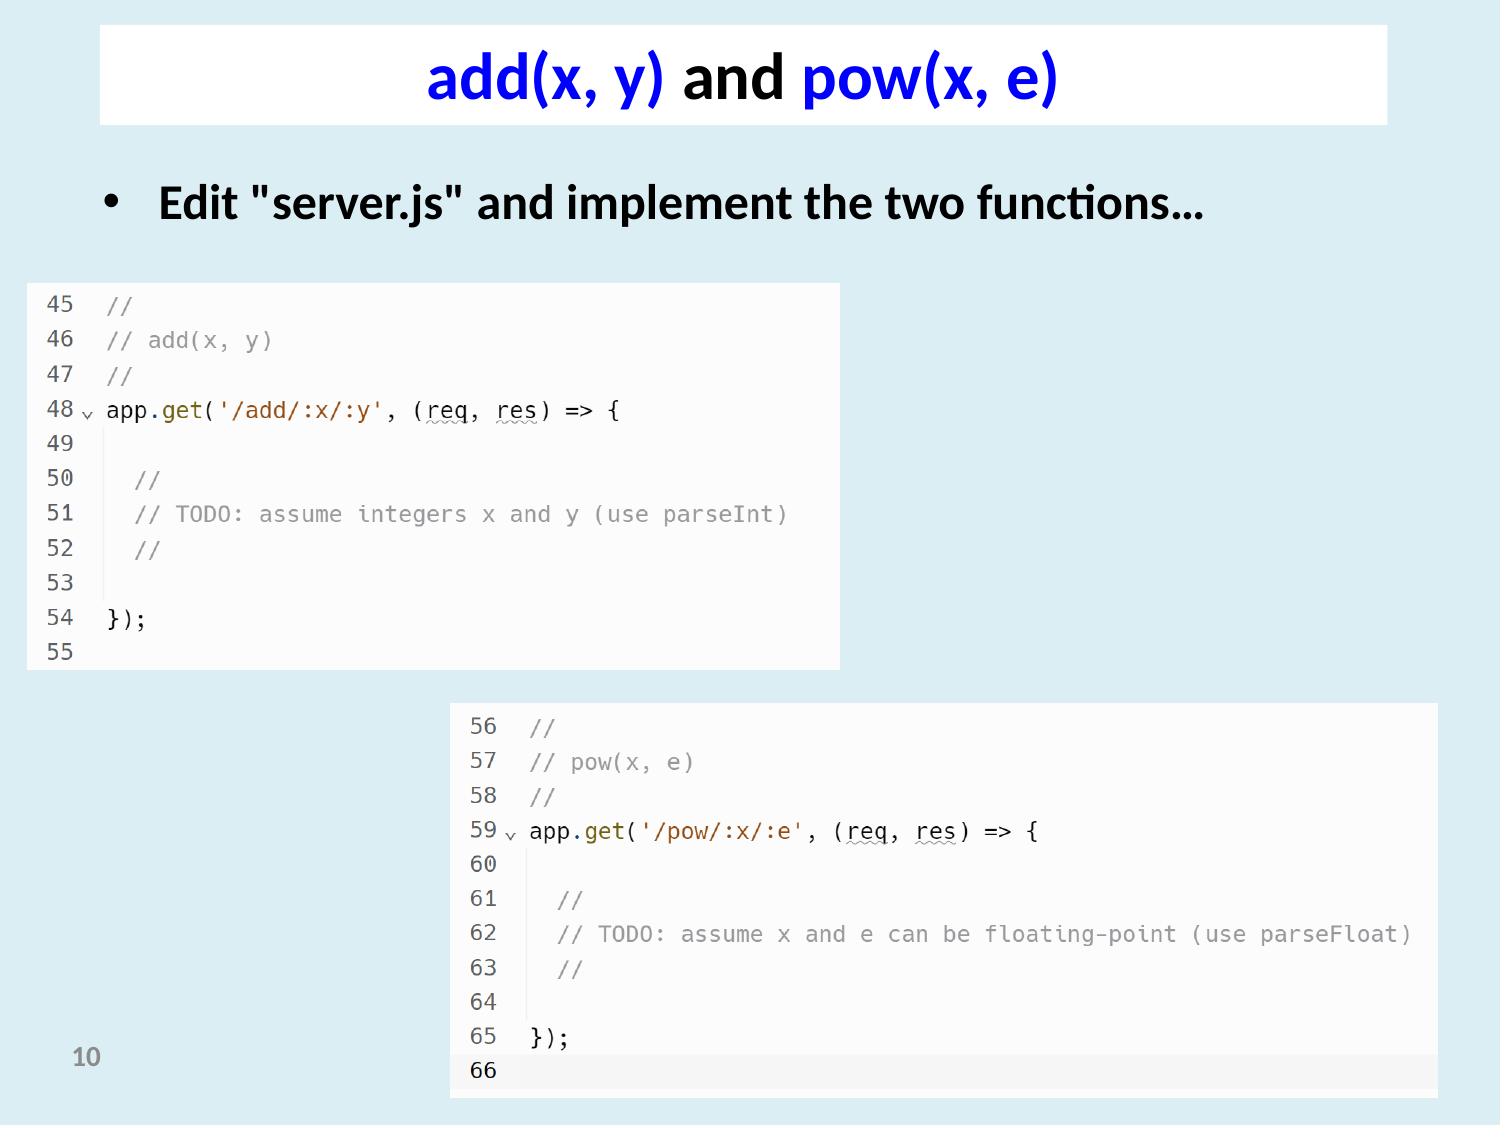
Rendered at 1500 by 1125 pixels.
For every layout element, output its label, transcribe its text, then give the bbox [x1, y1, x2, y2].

picture [449, 703, 1438, 1099]
picture [27, 283, 840, 670]
list Edit "server.js" and implement the two functions… [87, 162, 1463, 250]
text_box add(x, y) and pow(x, e) [99, 24, 1388, 125]
slide_number 10 [24, 1025, 116, 1085]
